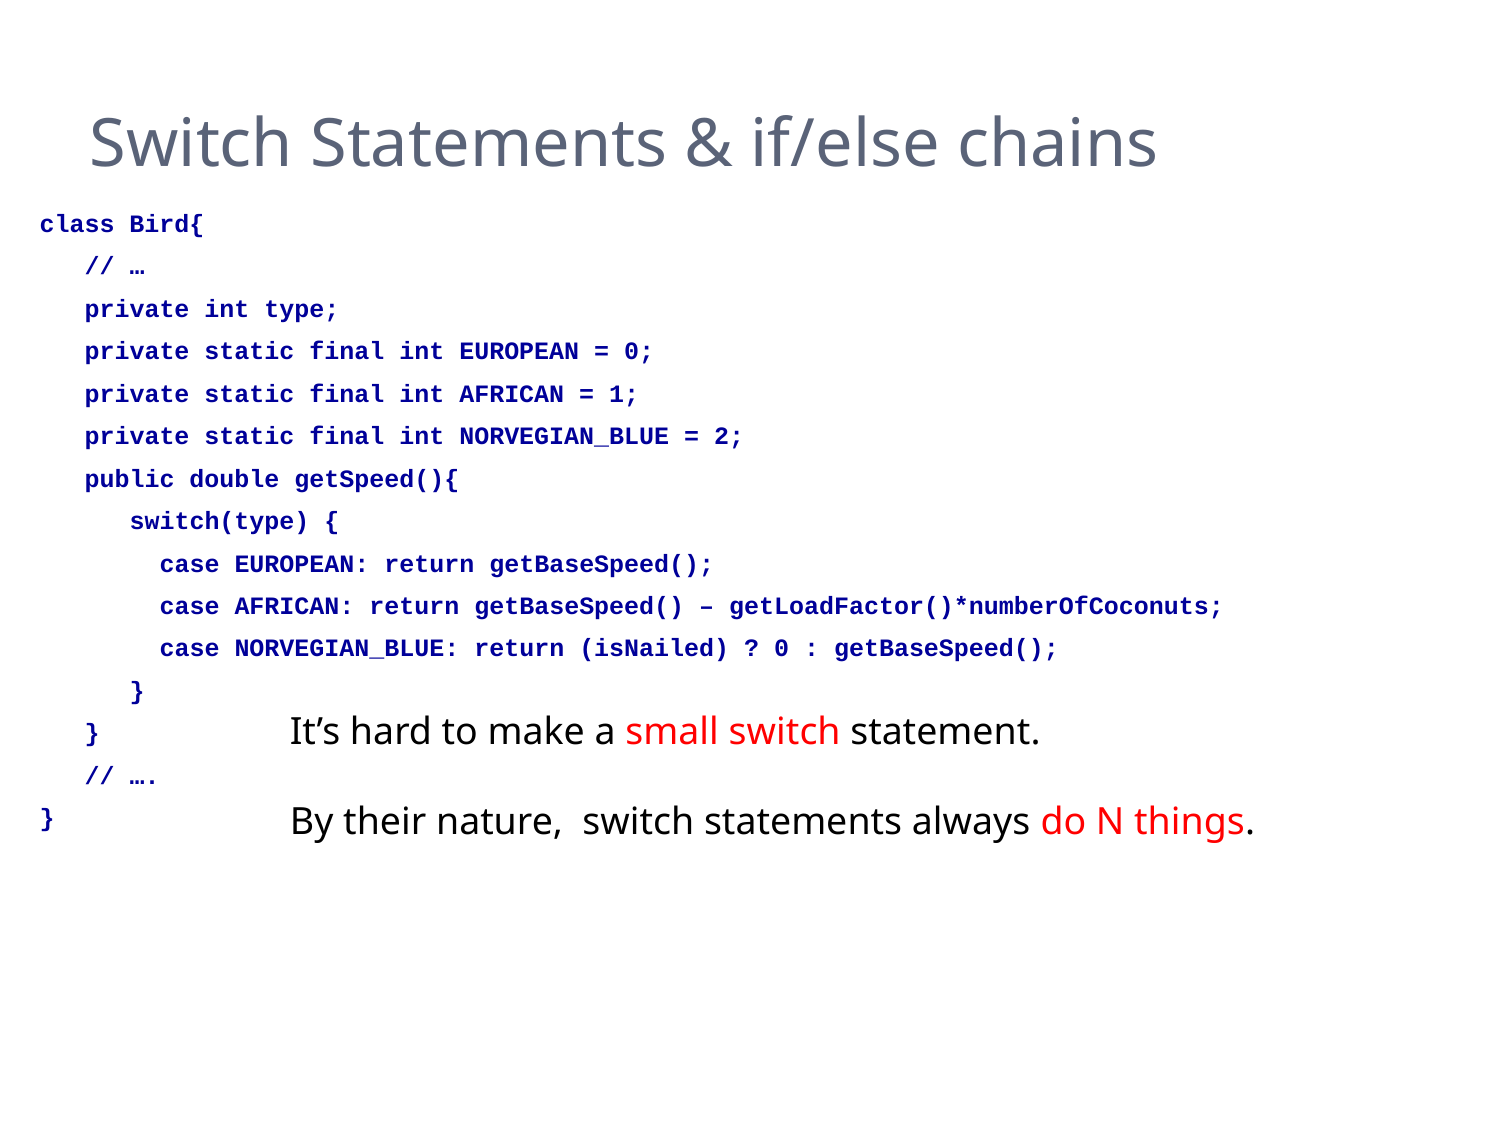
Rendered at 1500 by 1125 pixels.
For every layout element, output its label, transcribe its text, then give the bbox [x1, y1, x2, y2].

title Switch Statements & if/else chains [75, 37, 1463, 188]
text_box class Bird{ // … private int type; private static final int EUROPEAN = 0; private static final int AFRICAN = 1; private static final int NORVEGIAN_BLUE = 2; public double getSpeed(){ switch(type) { case EUROPEAN: return getBaseSpeed(); case AFRICAN: return getBaseSpeed() – getLoadFactor()*numberOfCoconuts; case NORVEGIAN_BLUE: return (isNailed) ? 0 : getBaseSpeed(); } } // …. } [24, 199, 1313, 788]
text_box It’s hard to make a small switch statement. By their nature, switch statements always do N things. [274, 699, 1400, 940]
